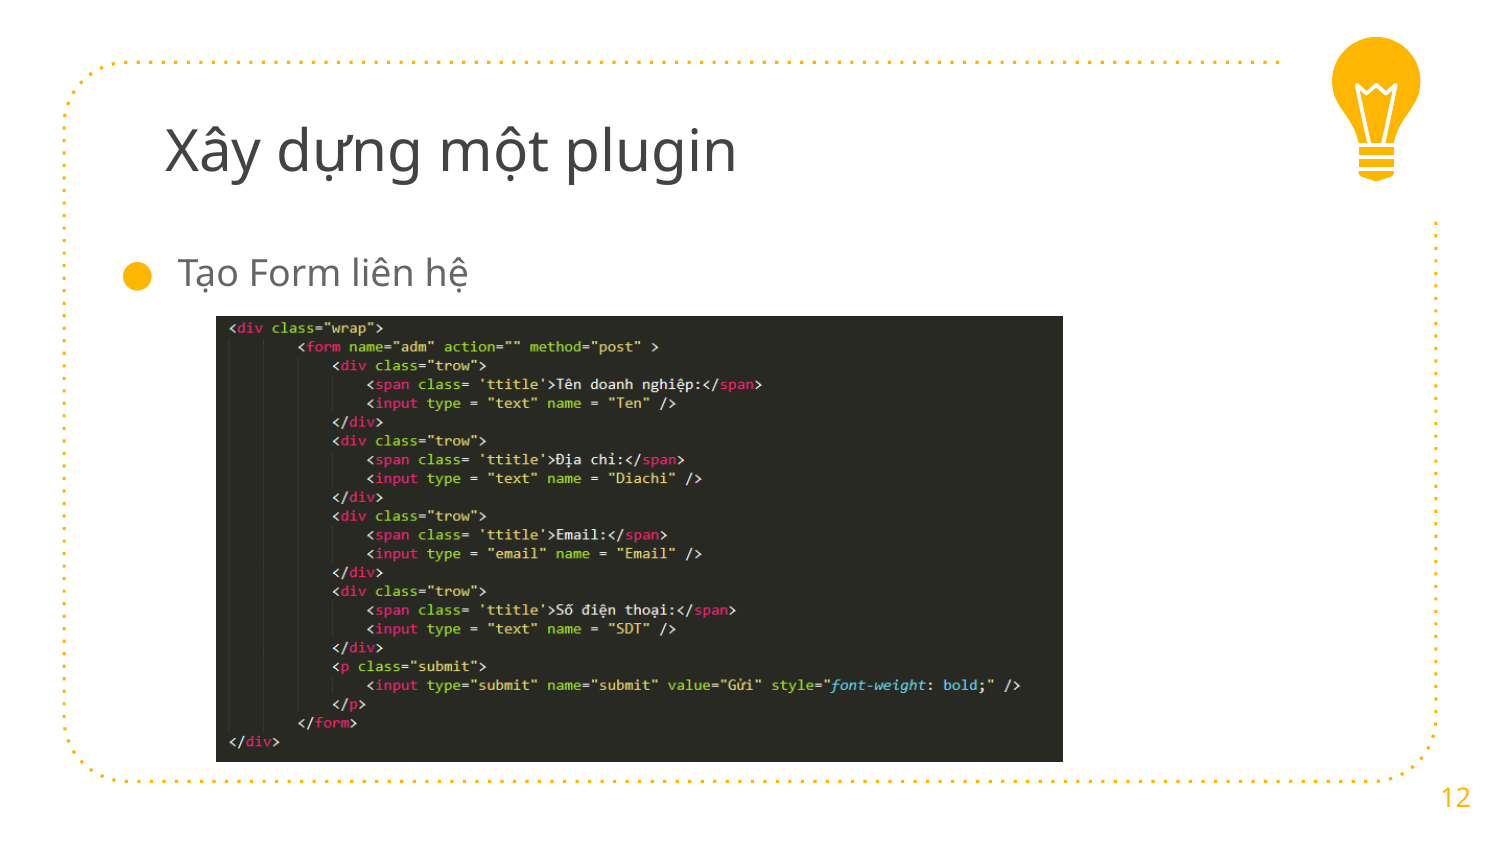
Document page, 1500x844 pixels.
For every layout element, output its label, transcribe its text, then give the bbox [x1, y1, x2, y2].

slide_number 12 [1411, 753, 1500, 844]
title Xây dựng một plugin [150, 98, 1277, 212]
picture [216, 315, 1063, 762]
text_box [1331, 36, 1421, 182]
list Tạo Form liên hệ [87, 234, 1421, 672]
